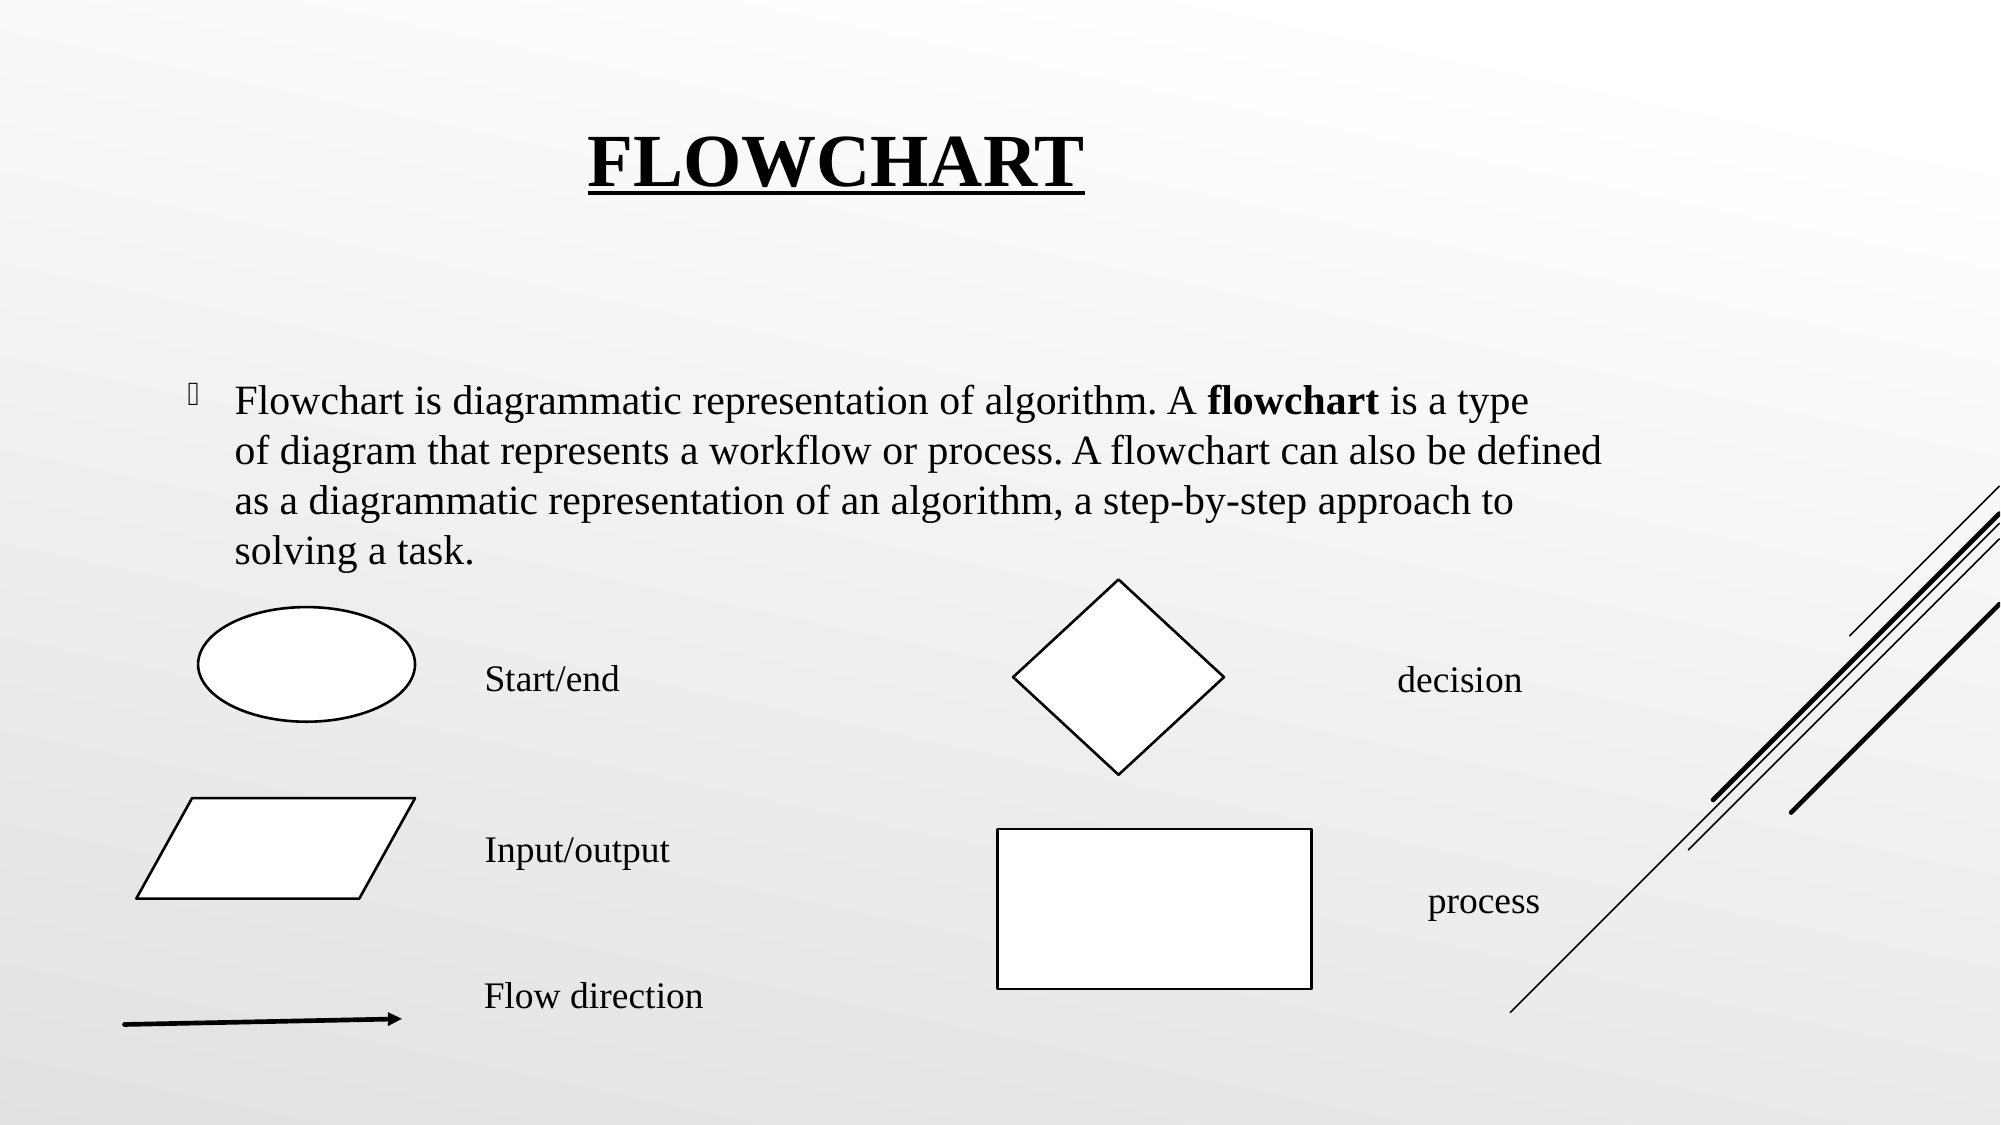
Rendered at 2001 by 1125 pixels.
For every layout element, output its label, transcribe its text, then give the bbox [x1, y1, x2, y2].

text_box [124, 1018, 403, 1025]
title FLOWCHART [136, 32, 1537, 280]
text_box [996, 828, 1313, 990]
text_box [1011, 578, 1226, 776]
list Flowchart is diagrammatic representation of algorithm. A flowchart is a type of diagram that represents a workflow or process. A flowchart can also be defined as a diagrammatic representation of an algorithm, a step-by-step approach to solving a task. [172, 338, 1657, 608]
text_box Flow direction [469, 963, 777, 1024]
text_box decision [1382, 647, 1690, 708]
text_box Input/output [469, 817, 777, 878]
text_box [196, 605, 417, 724]
text_box Start/end [469, 646, 777, 707]
text_box [135, 796, 417, 900]
text_box process [1413, 868, 1721, 928]
